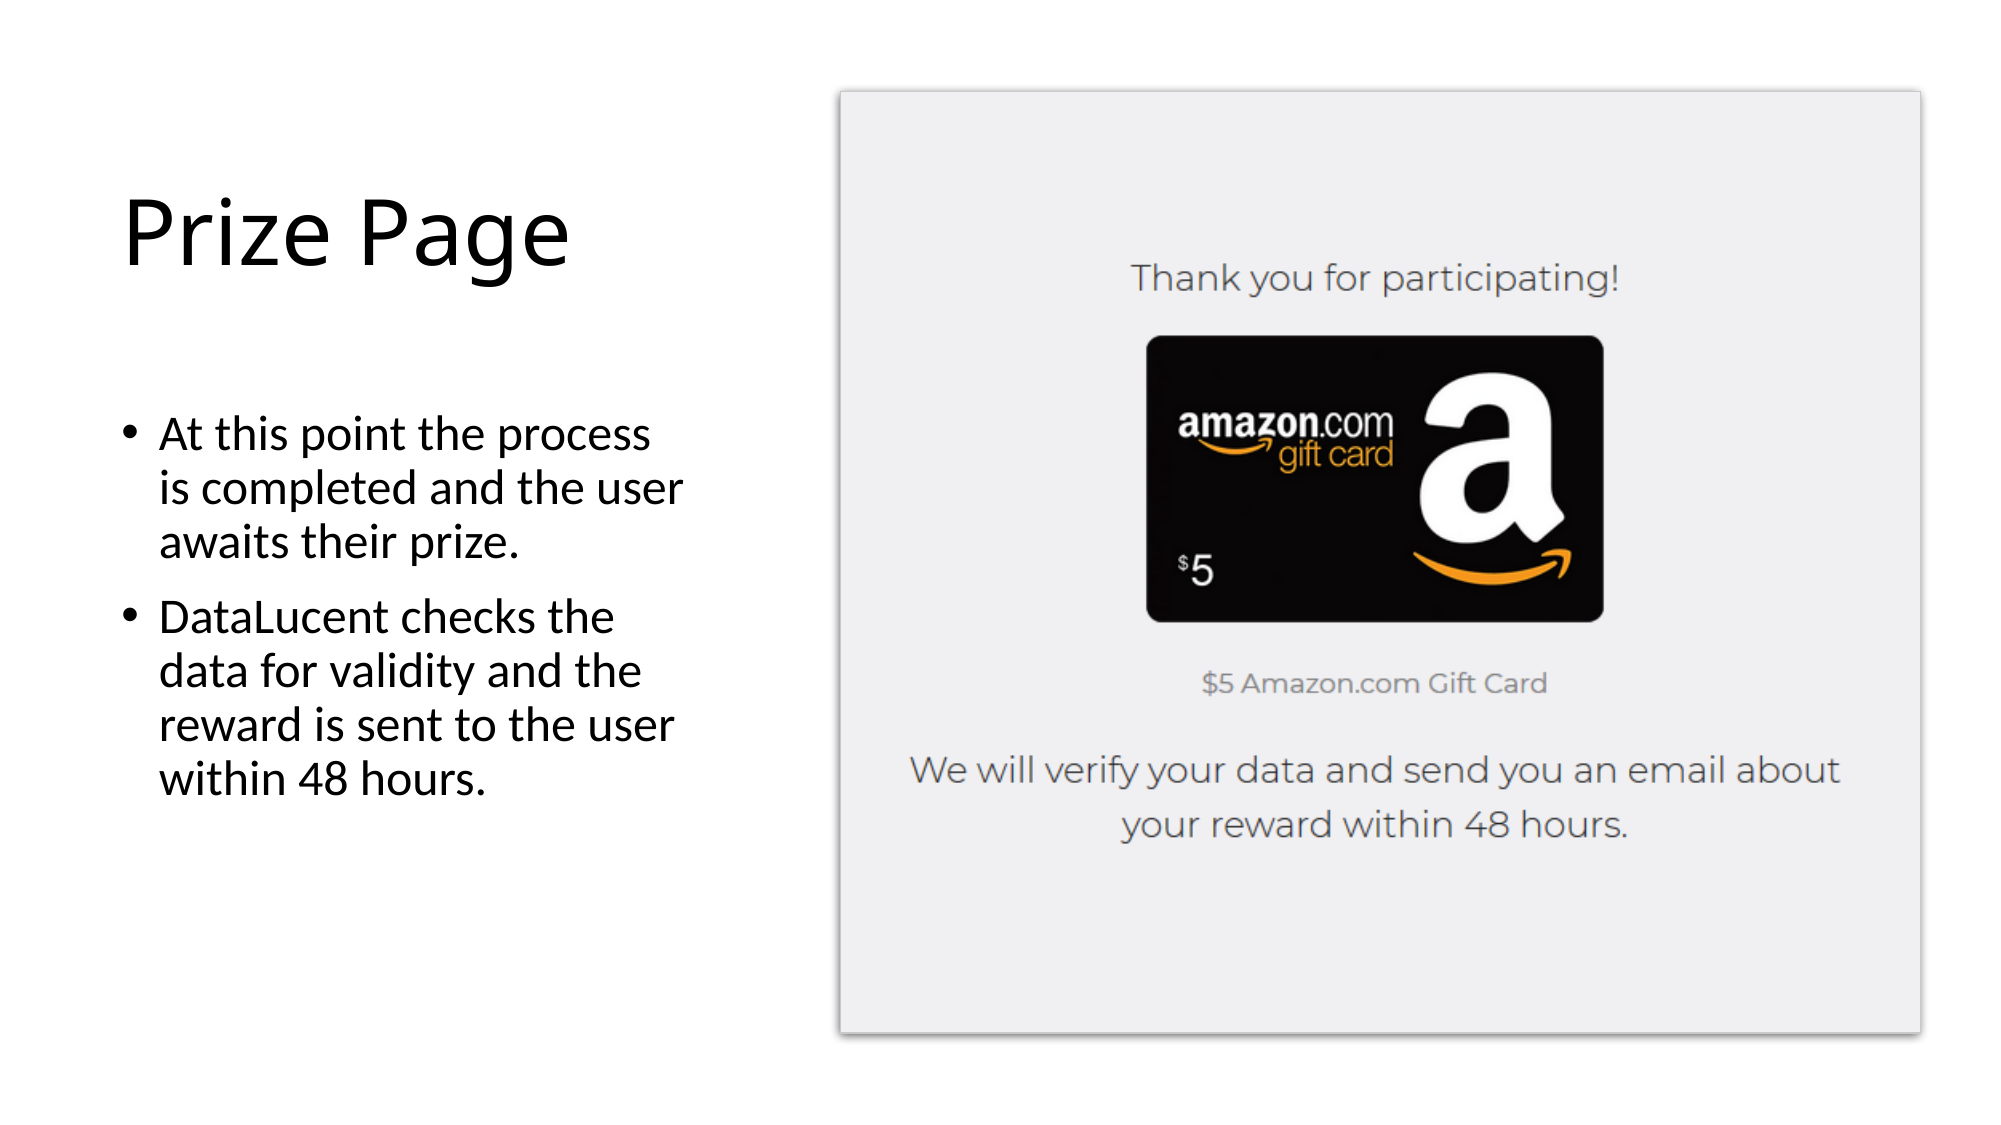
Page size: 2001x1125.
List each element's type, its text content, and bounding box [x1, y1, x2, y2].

title Prize Page [106, 103, 682, 370]
picture [894, 214, 1867, 911]
text_box [839, 90, 1922, 1034]
list At this point the process is completed and the user awaits their prize. DataLucent checks the data for validity and the reward is sent to the user within 48 hours. [106, 399, 705, 1021]
